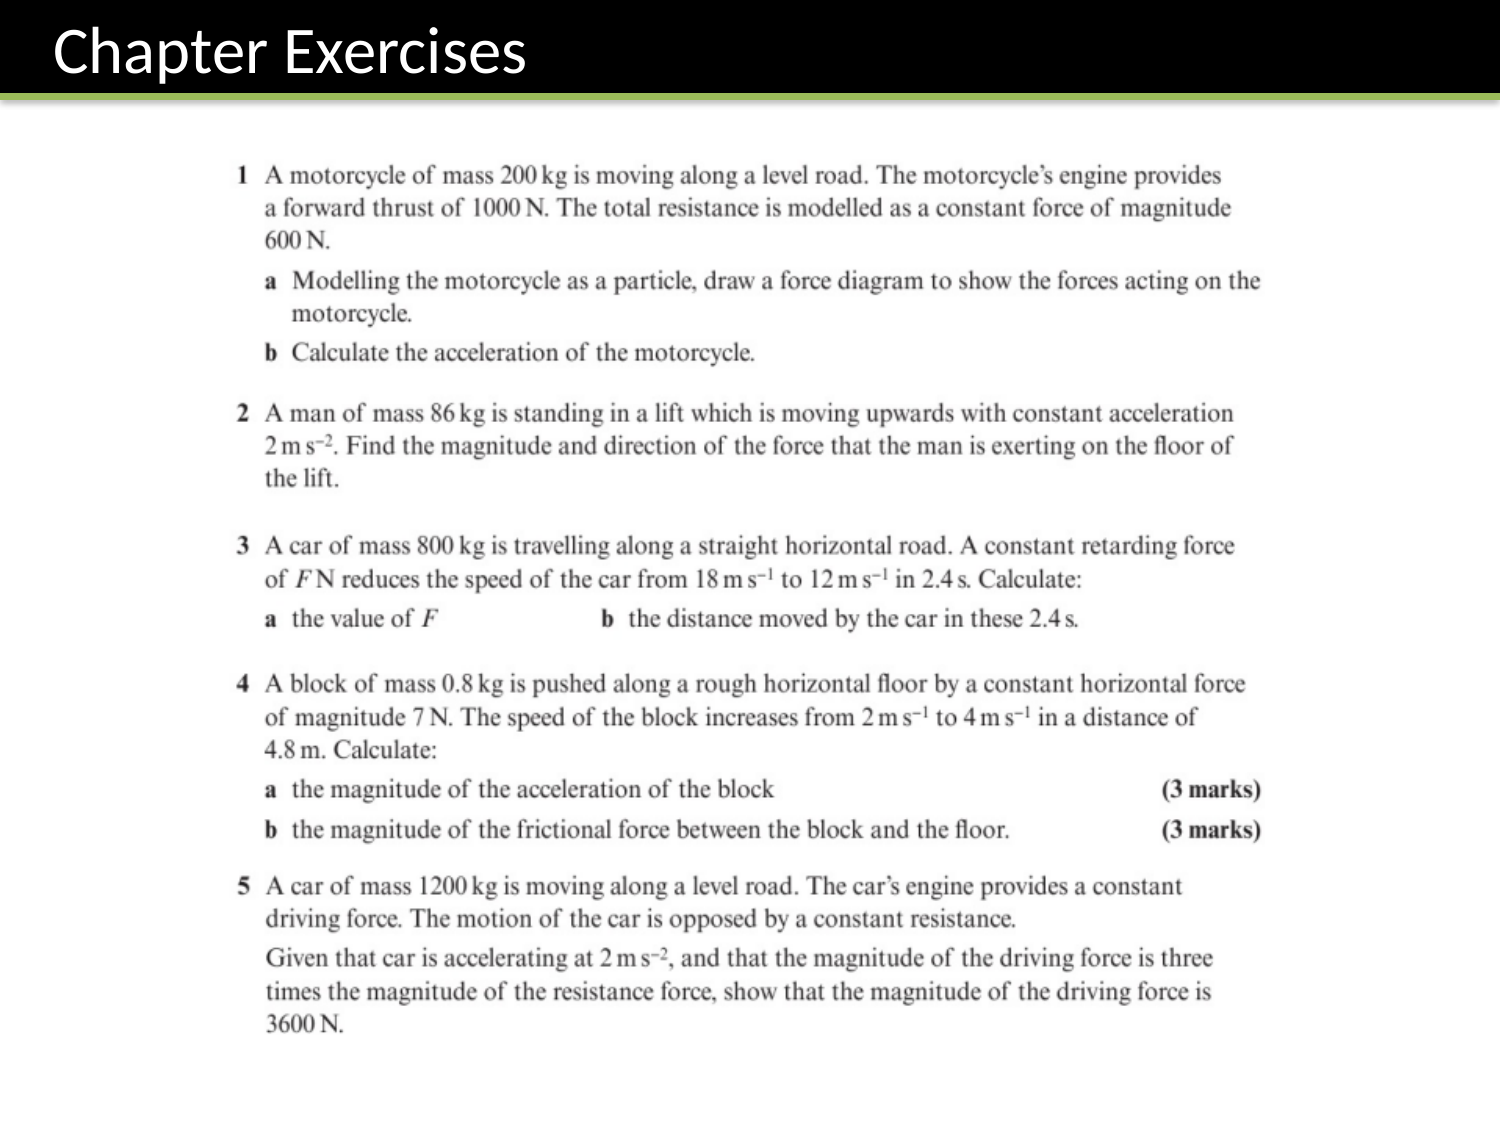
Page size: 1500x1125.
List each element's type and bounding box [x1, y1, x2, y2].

picture [218, 148, 1282, 1056]
text_box [0, 0, 1500, 99]
